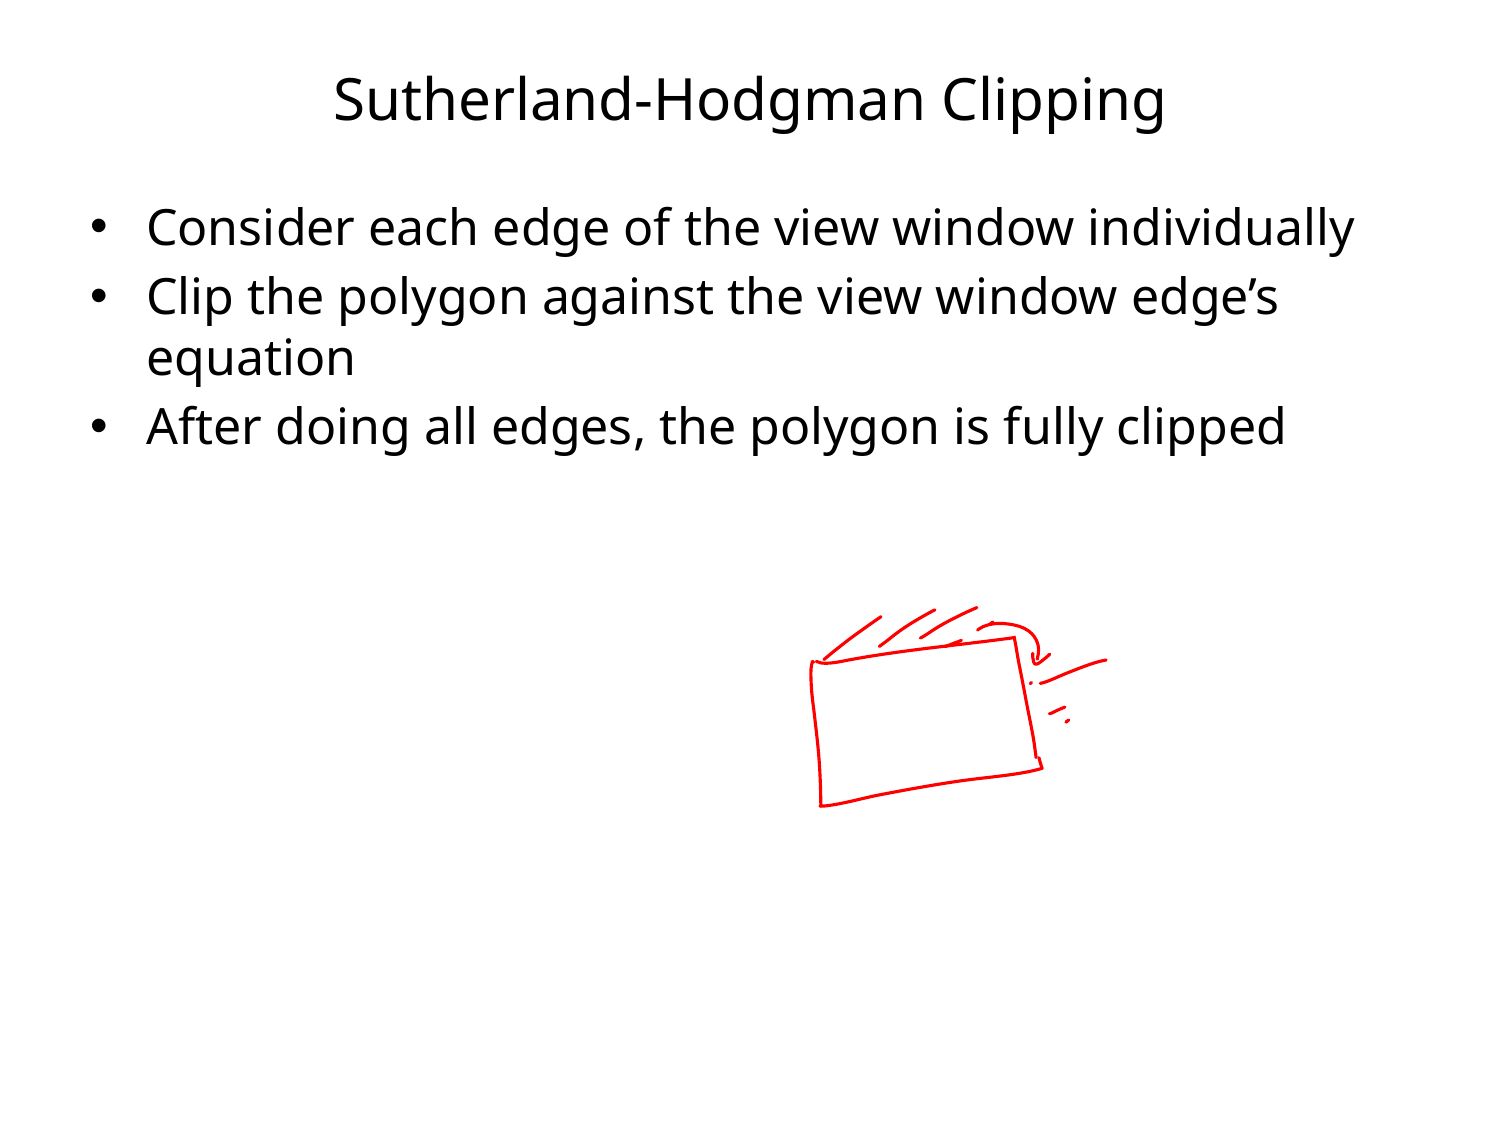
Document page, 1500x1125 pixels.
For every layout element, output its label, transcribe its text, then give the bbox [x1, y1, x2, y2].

list Consider each edge of the view window individually Clip the polygon against the view window edge’s equation After doing all edges, the polygon is fully clipped [75, 187, 1425, 1005]
title Sutherland-Hodgman Clipping [75, 45, 1425, 150]
